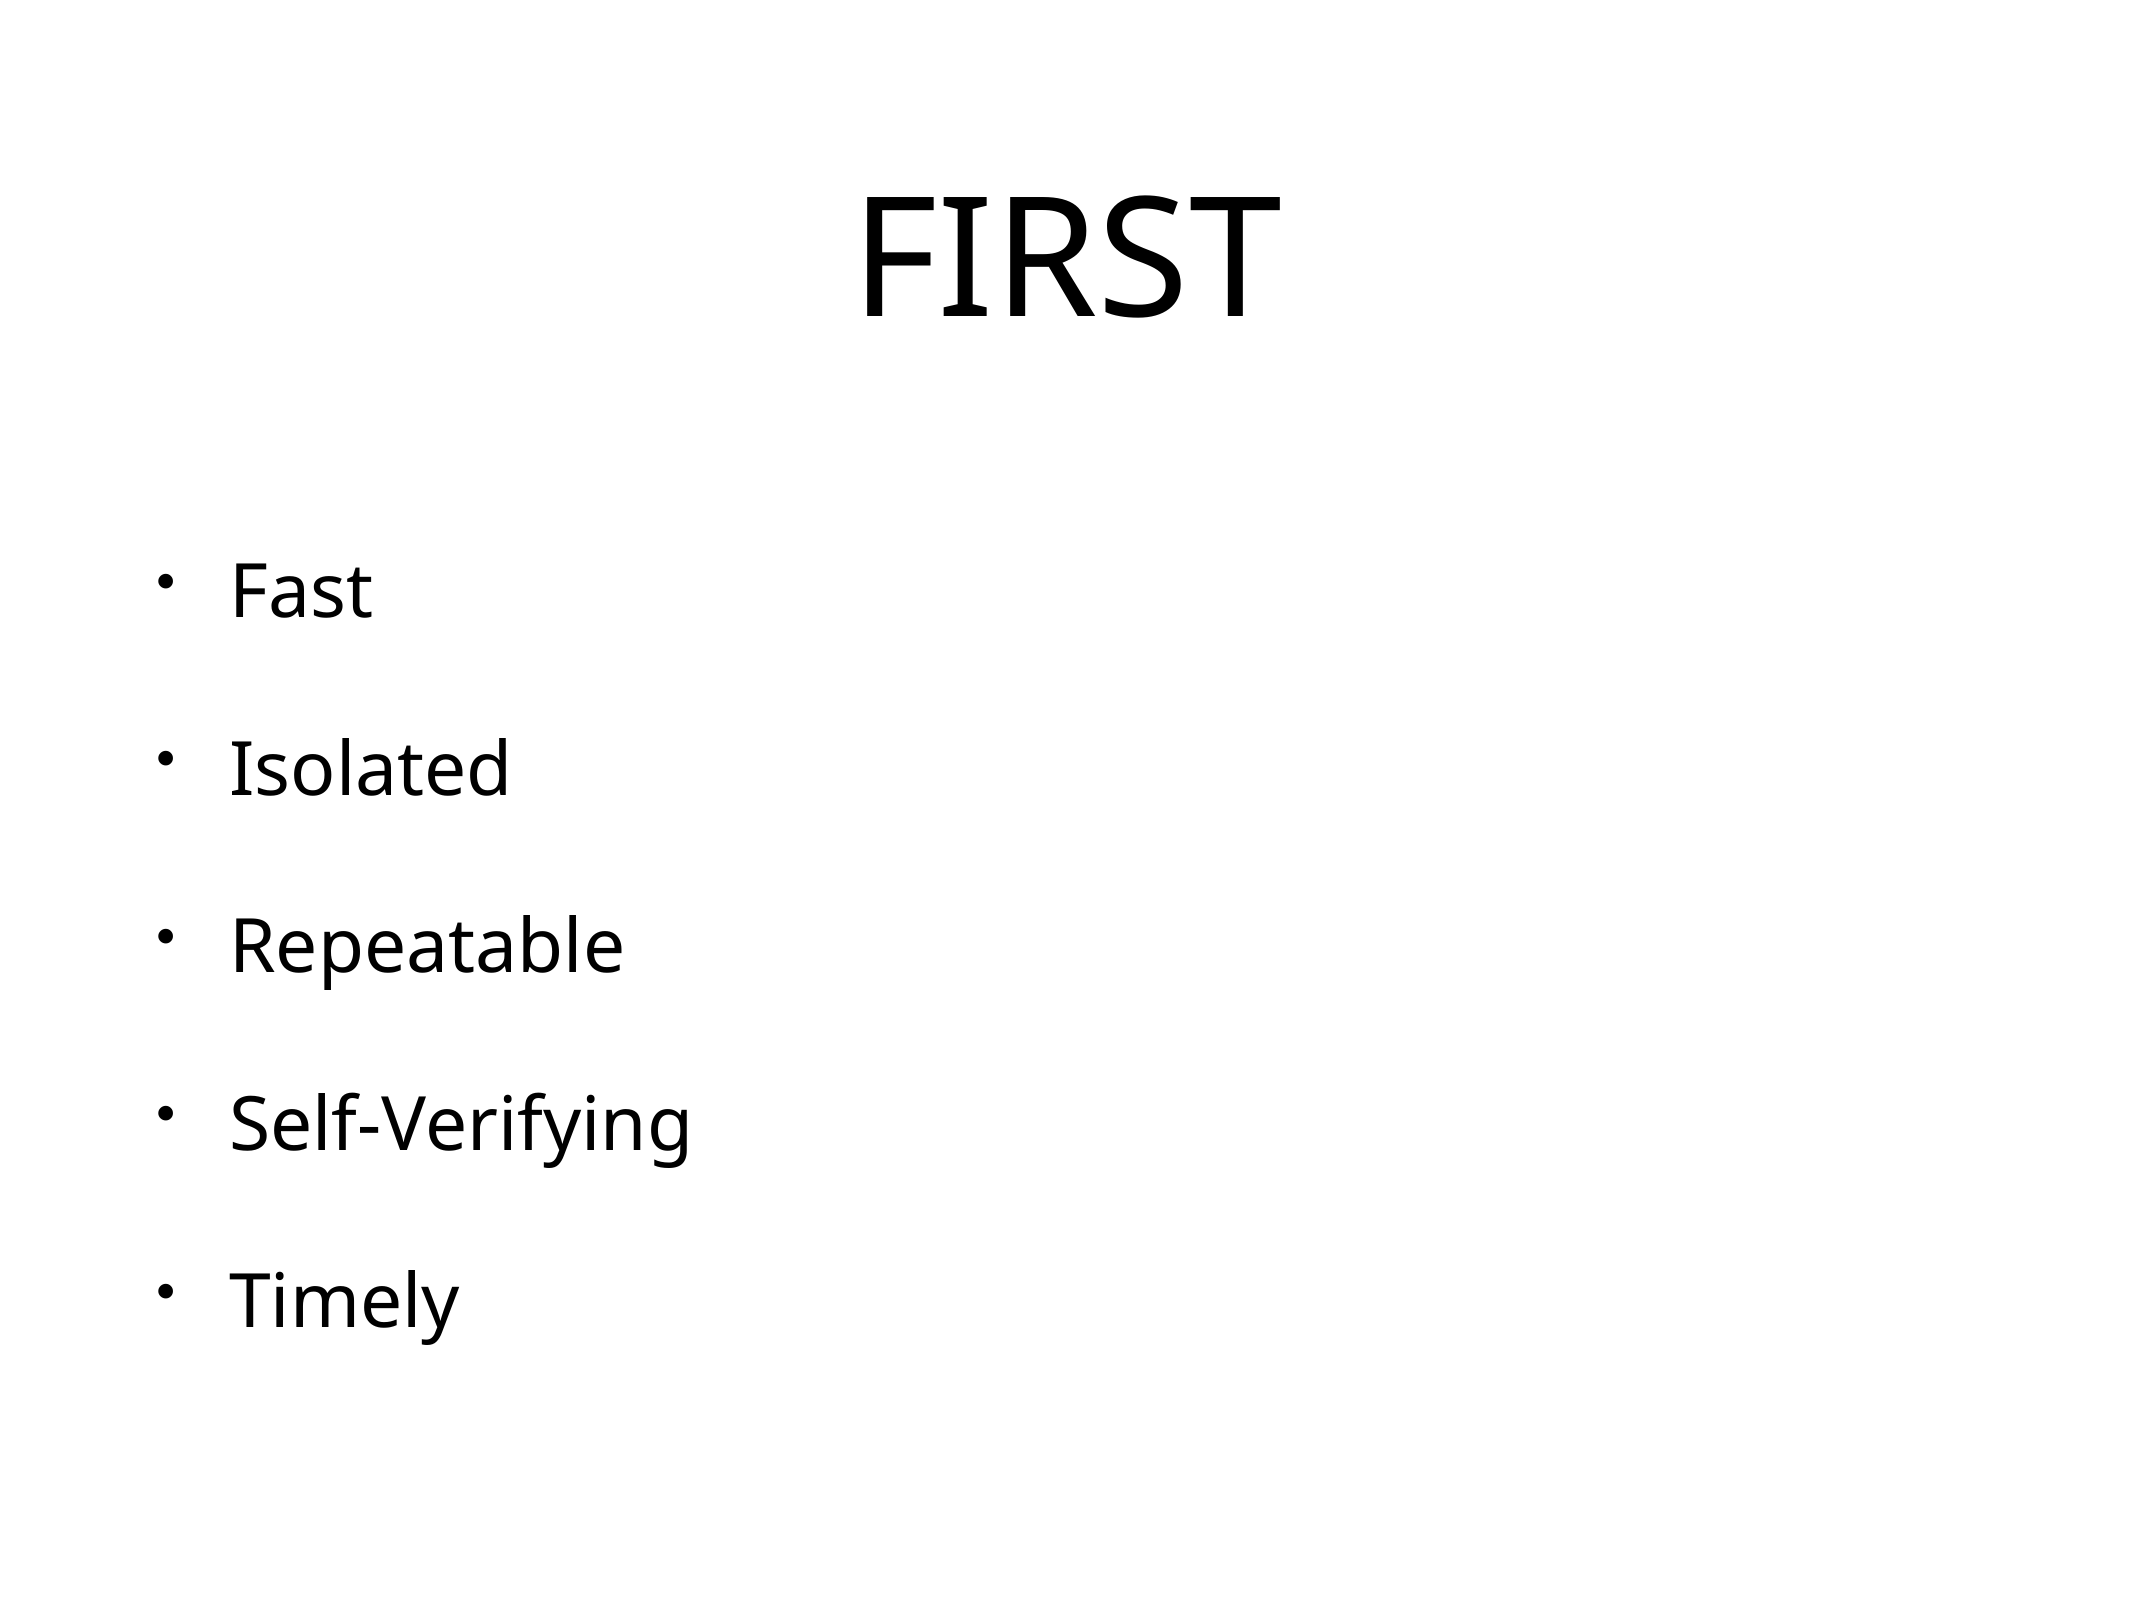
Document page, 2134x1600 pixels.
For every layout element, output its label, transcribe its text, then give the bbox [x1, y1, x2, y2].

list Fast Isolated Repeatable Self-Verifying Timely [155, 426, 1978, 1459]
title FIRST [155, 72, 1978, 426]
